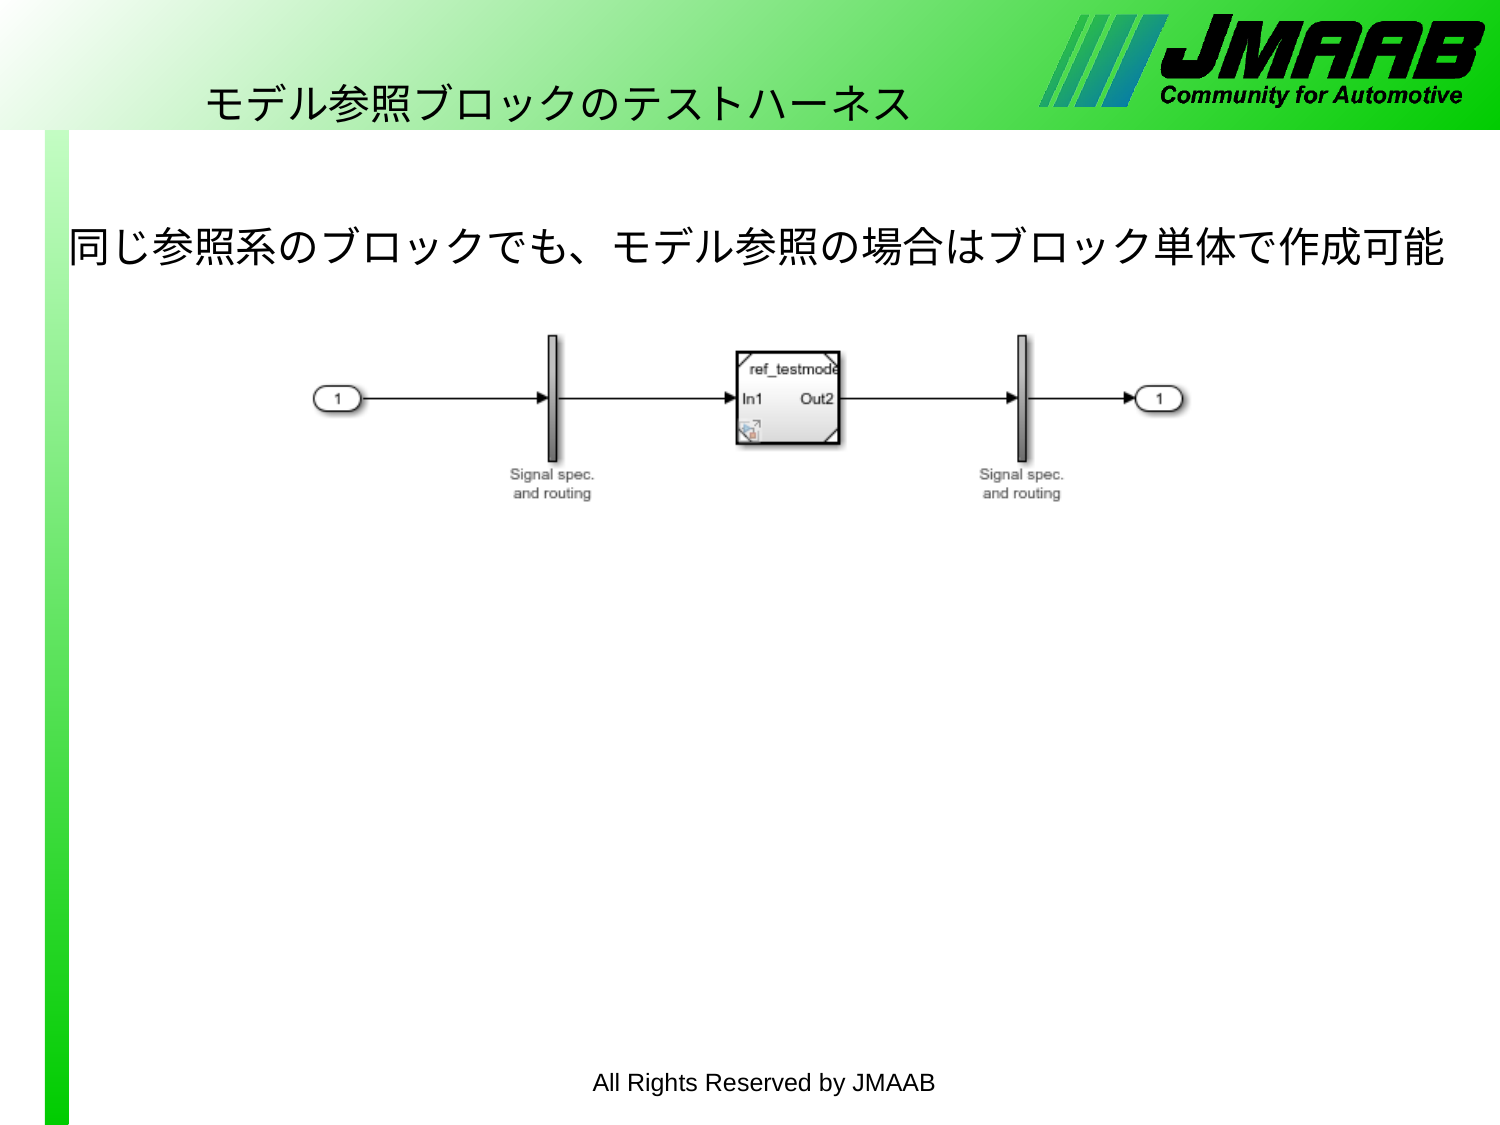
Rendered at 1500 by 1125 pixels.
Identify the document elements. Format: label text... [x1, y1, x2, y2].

title モデル参照ブロックのテストハーネス [188, 69, 1404, 136]
picture [293, 318, 1207, 508]
picture [1036, 11, 1486, 109]
list 同じ参照系のブロックでも、モデル参照の場合はブロック単体で作成可能 [53, 222, 1481, 1041]
